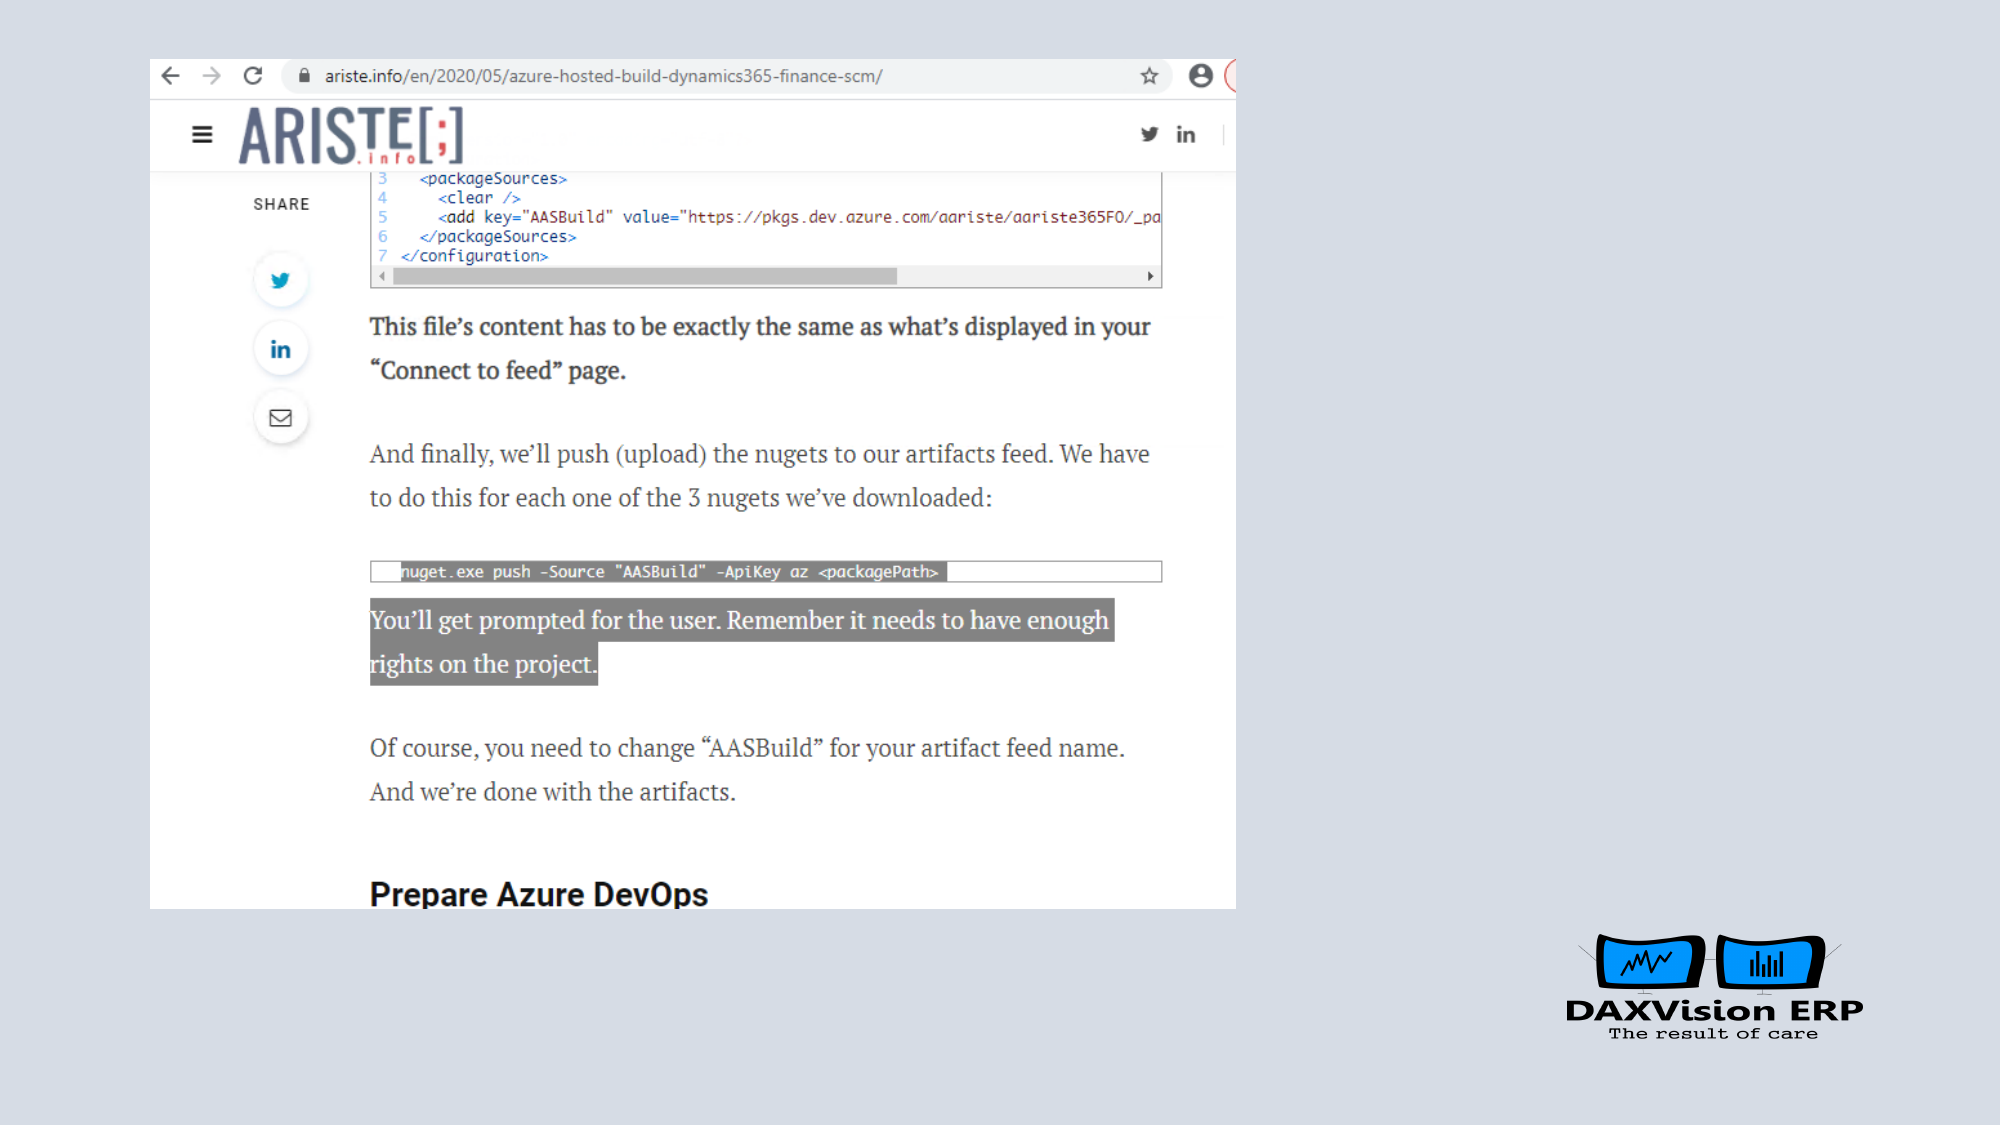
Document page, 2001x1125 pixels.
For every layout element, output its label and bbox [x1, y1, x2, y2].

picture [1567, 925, 1863, 1103]
list [149, 59, 1236, 909]
